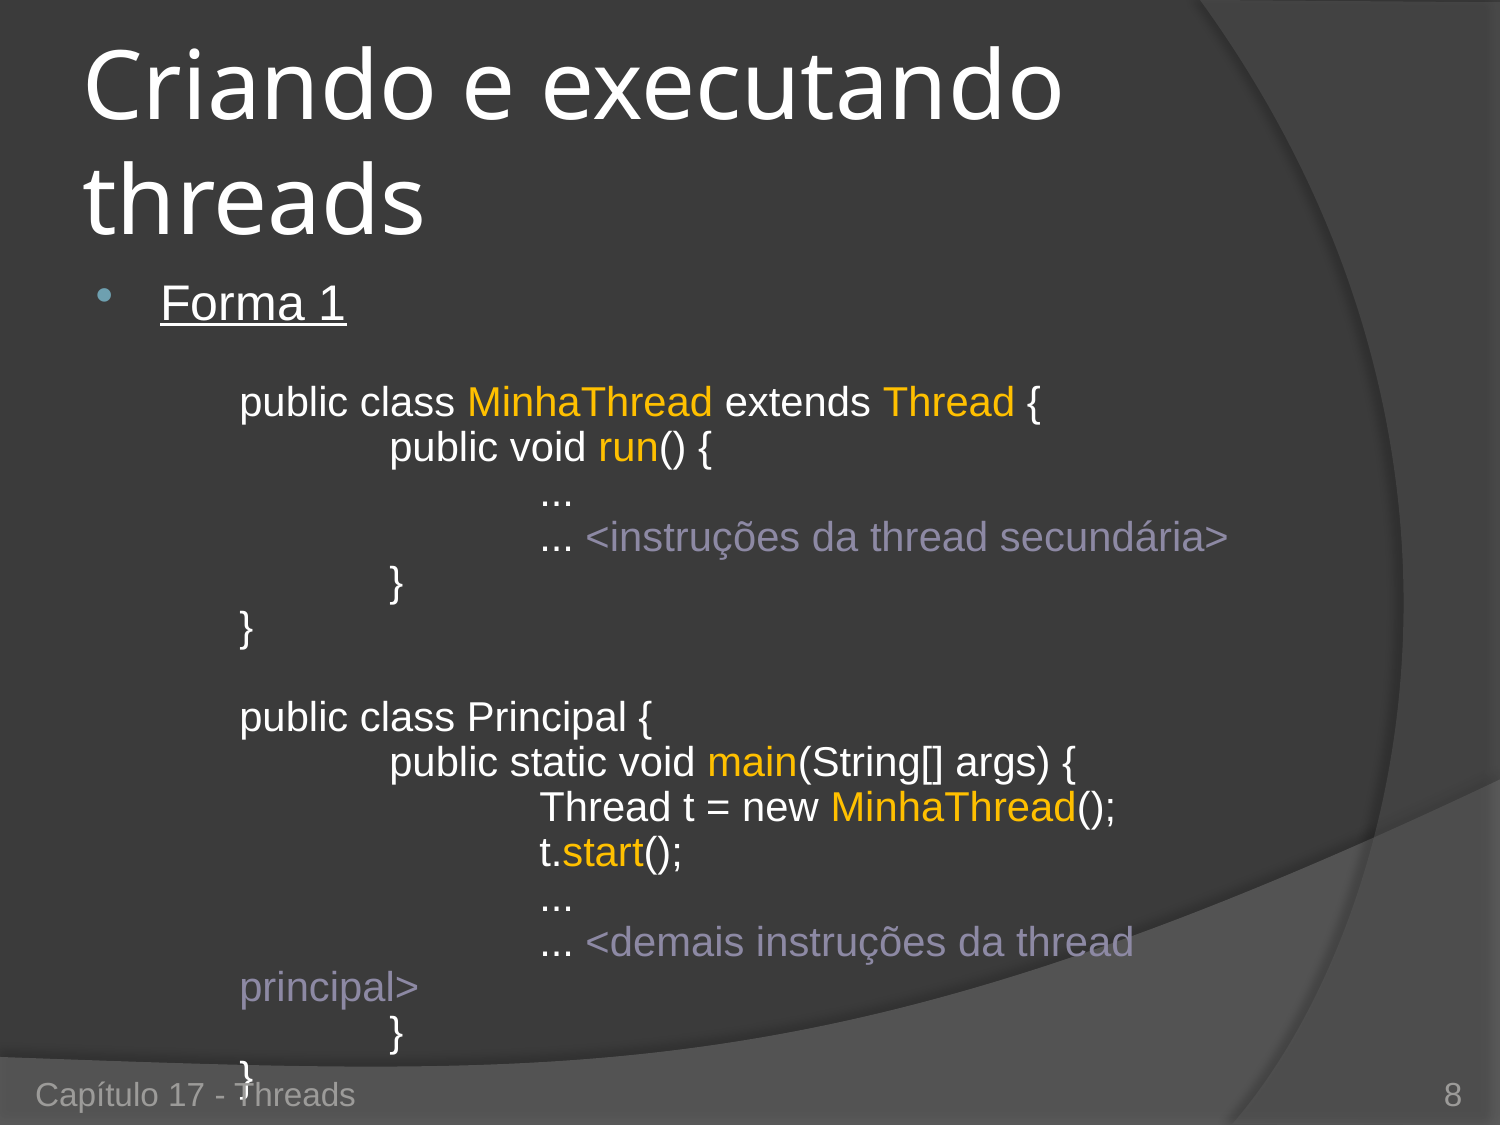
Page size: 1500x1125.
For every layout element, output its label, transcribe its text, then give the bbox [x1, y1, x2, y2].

list Forma 1 public class MinhaThread extends Thread { public void run() { ... ... <instruções da thread secundária> } } public class Principal { public static void main(String[] args) { Thread t = new MinhaThread(); t.start(); ... ... <demais instruções da thread principal> } } [76, 262, 1282, 1006]
slide_number 8 [1337, 1053, 1463, 1114]
title Criando e executando threads [74, 44, 1436, 233]
footer Capítulo 17 - Threads [35, 1053, 511, 1114]
